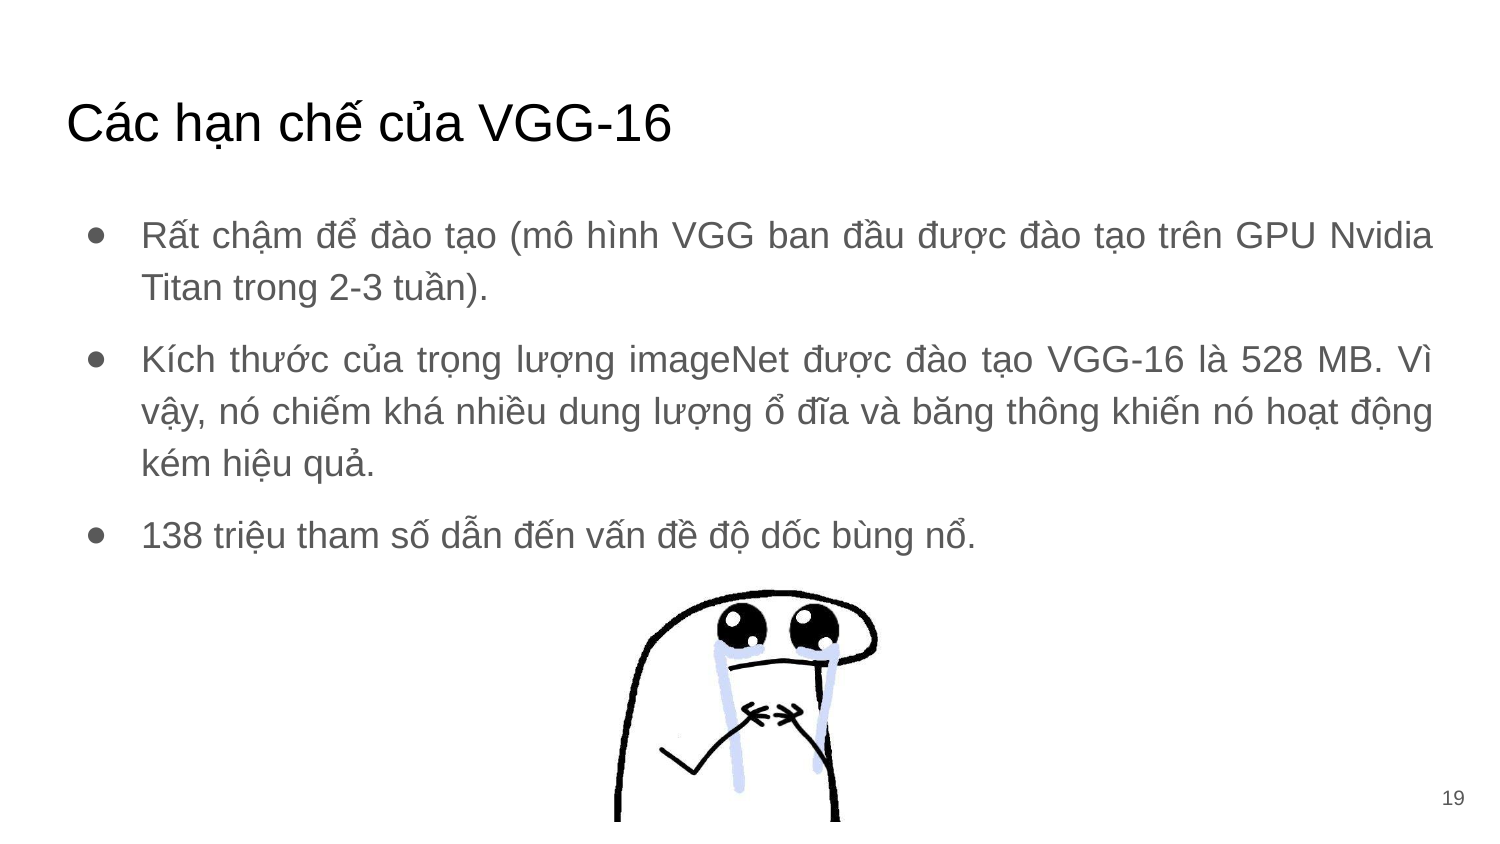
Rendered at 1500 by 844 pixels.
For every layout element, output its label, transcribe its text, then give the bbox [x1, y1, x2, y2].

title Các hạn chế của VGG-16 [51, 72, 1449, 167]
picture [582, 581, 918, 823]
slide_number ‹#› [1389, 764, 1480, 830]
list Rất chậm để đào tạo (mô hình VGG ban đầu được đào tạo trên GPU Nvidia Titan trong 2-3 tuần). Kích thước của trọng lượng imageNet được đào tạo VGG-16 là 528 MB. Vì vậy, nó chiếm khá nhiều dung lượng ổ đĩa và băng thông khiến nó hoạt động kém hiệu quả. 138 triệu tham số dẫn đến vấn đề độ dốc bùng nổ. [51, 189, 1449, 750]
